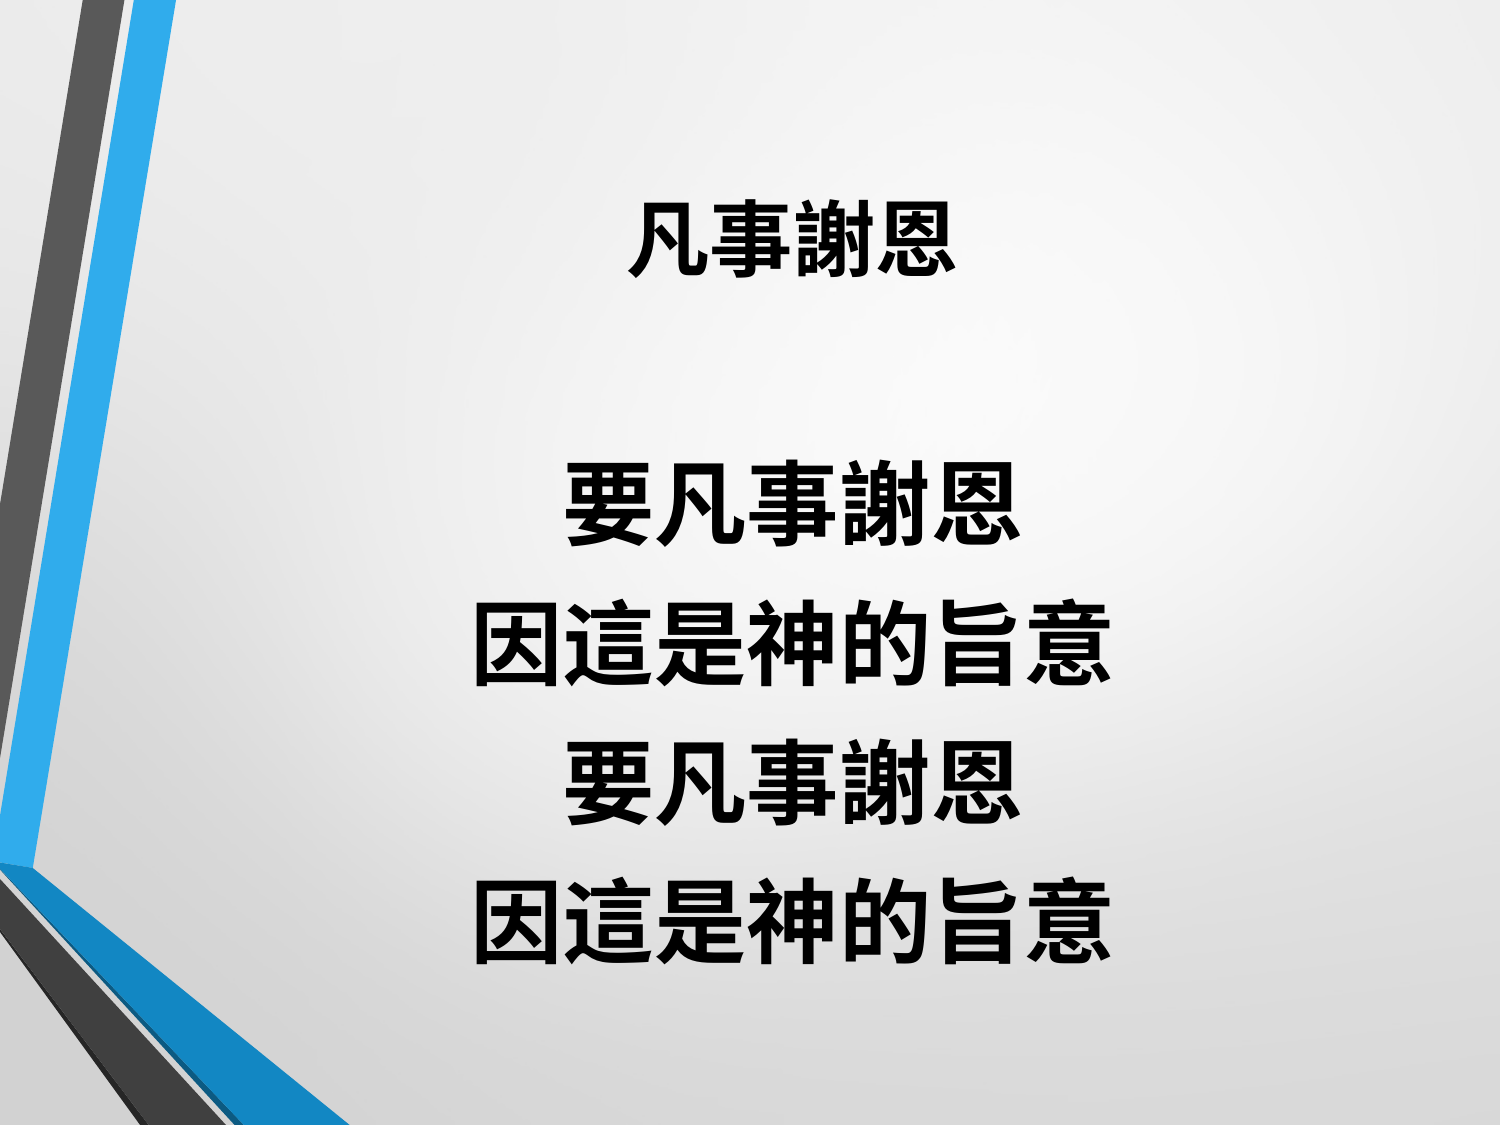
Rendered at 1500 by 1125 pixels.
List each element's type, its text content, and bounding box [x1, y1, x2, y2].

list 要凡事謝恩 因這是神的旨意 要凡事謝恩 因這是神的旨意 [161, 437, 1425, 985]
title 凡事謝恩 [161, 75, 1425, 400]
